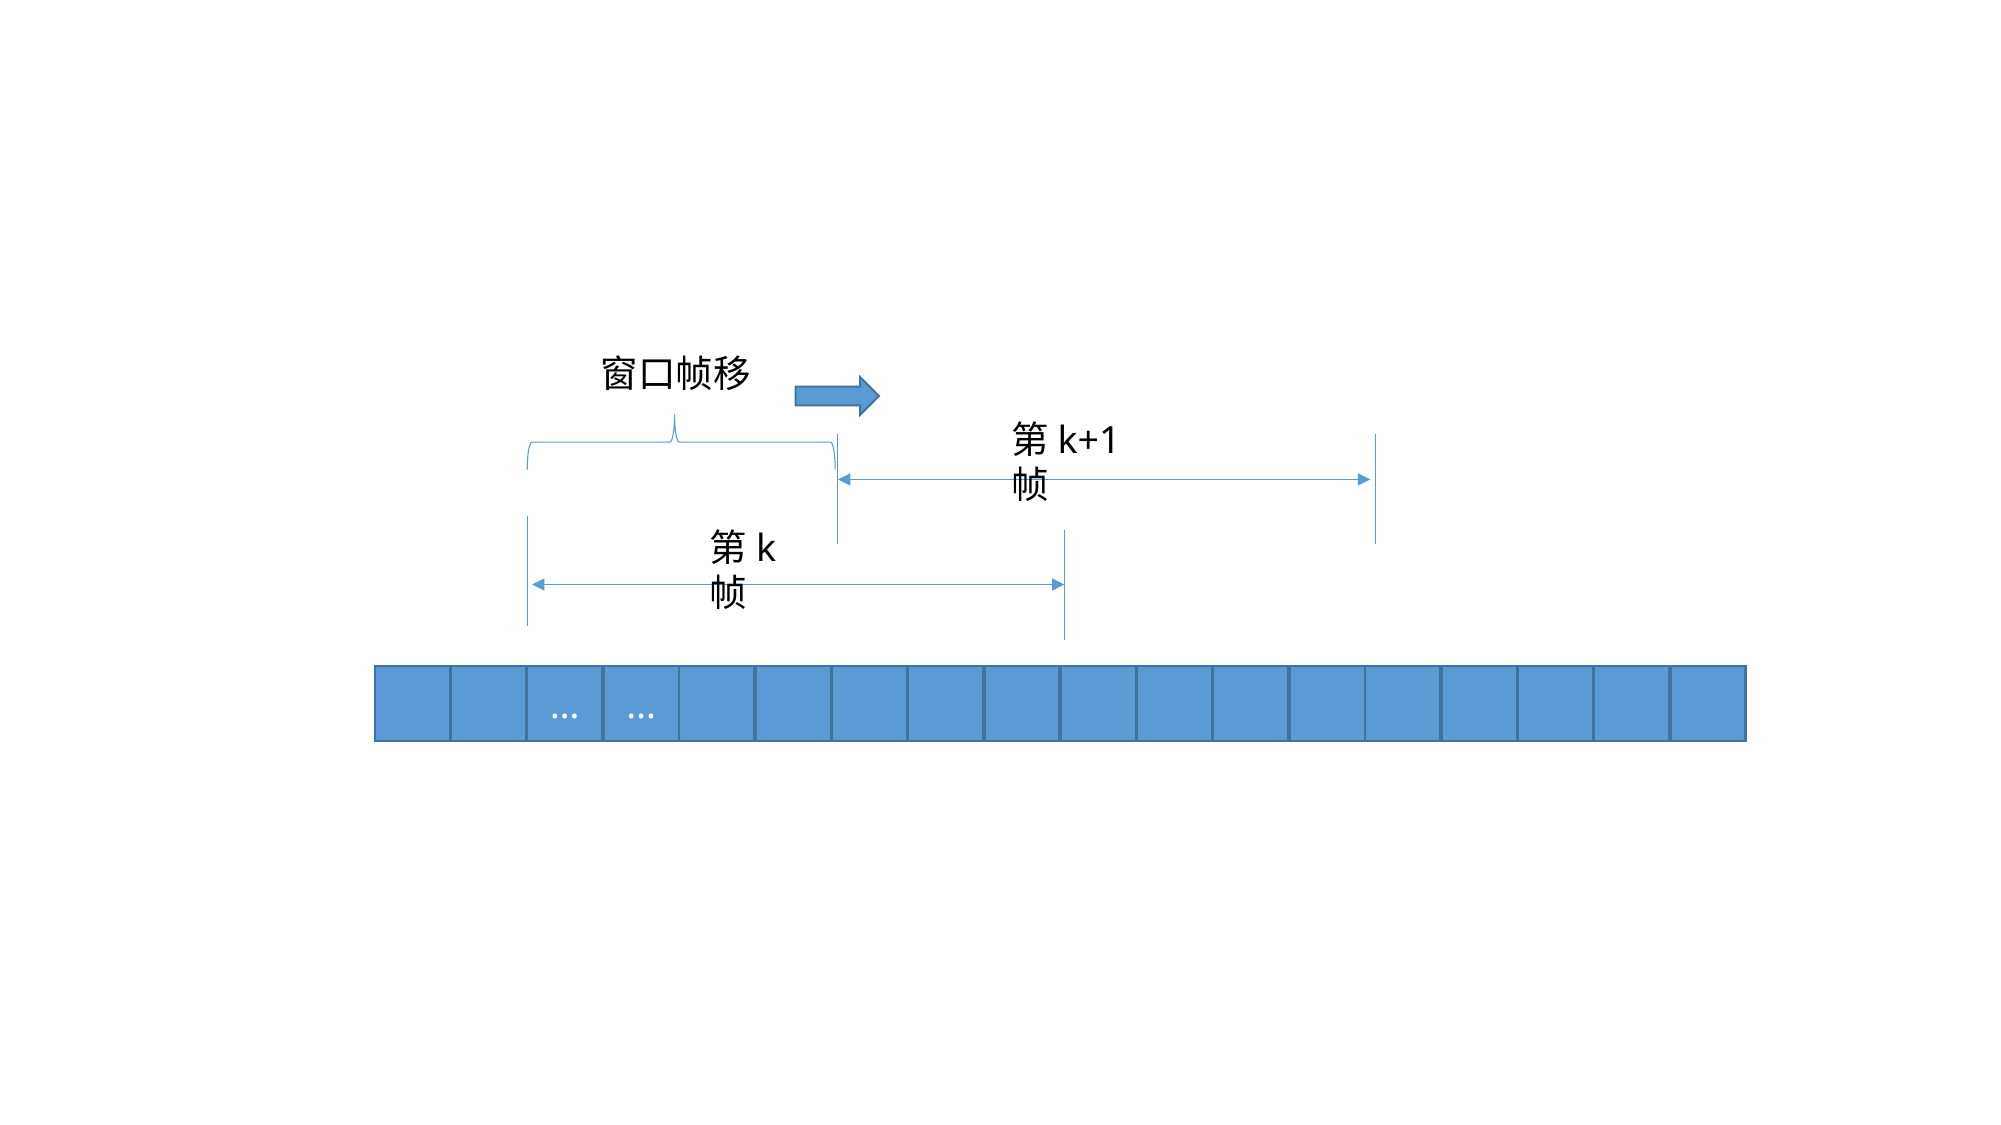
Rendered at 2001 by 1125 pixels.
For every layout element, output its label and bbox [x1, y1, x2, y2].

text_box [374, 343, 1746, 742]
